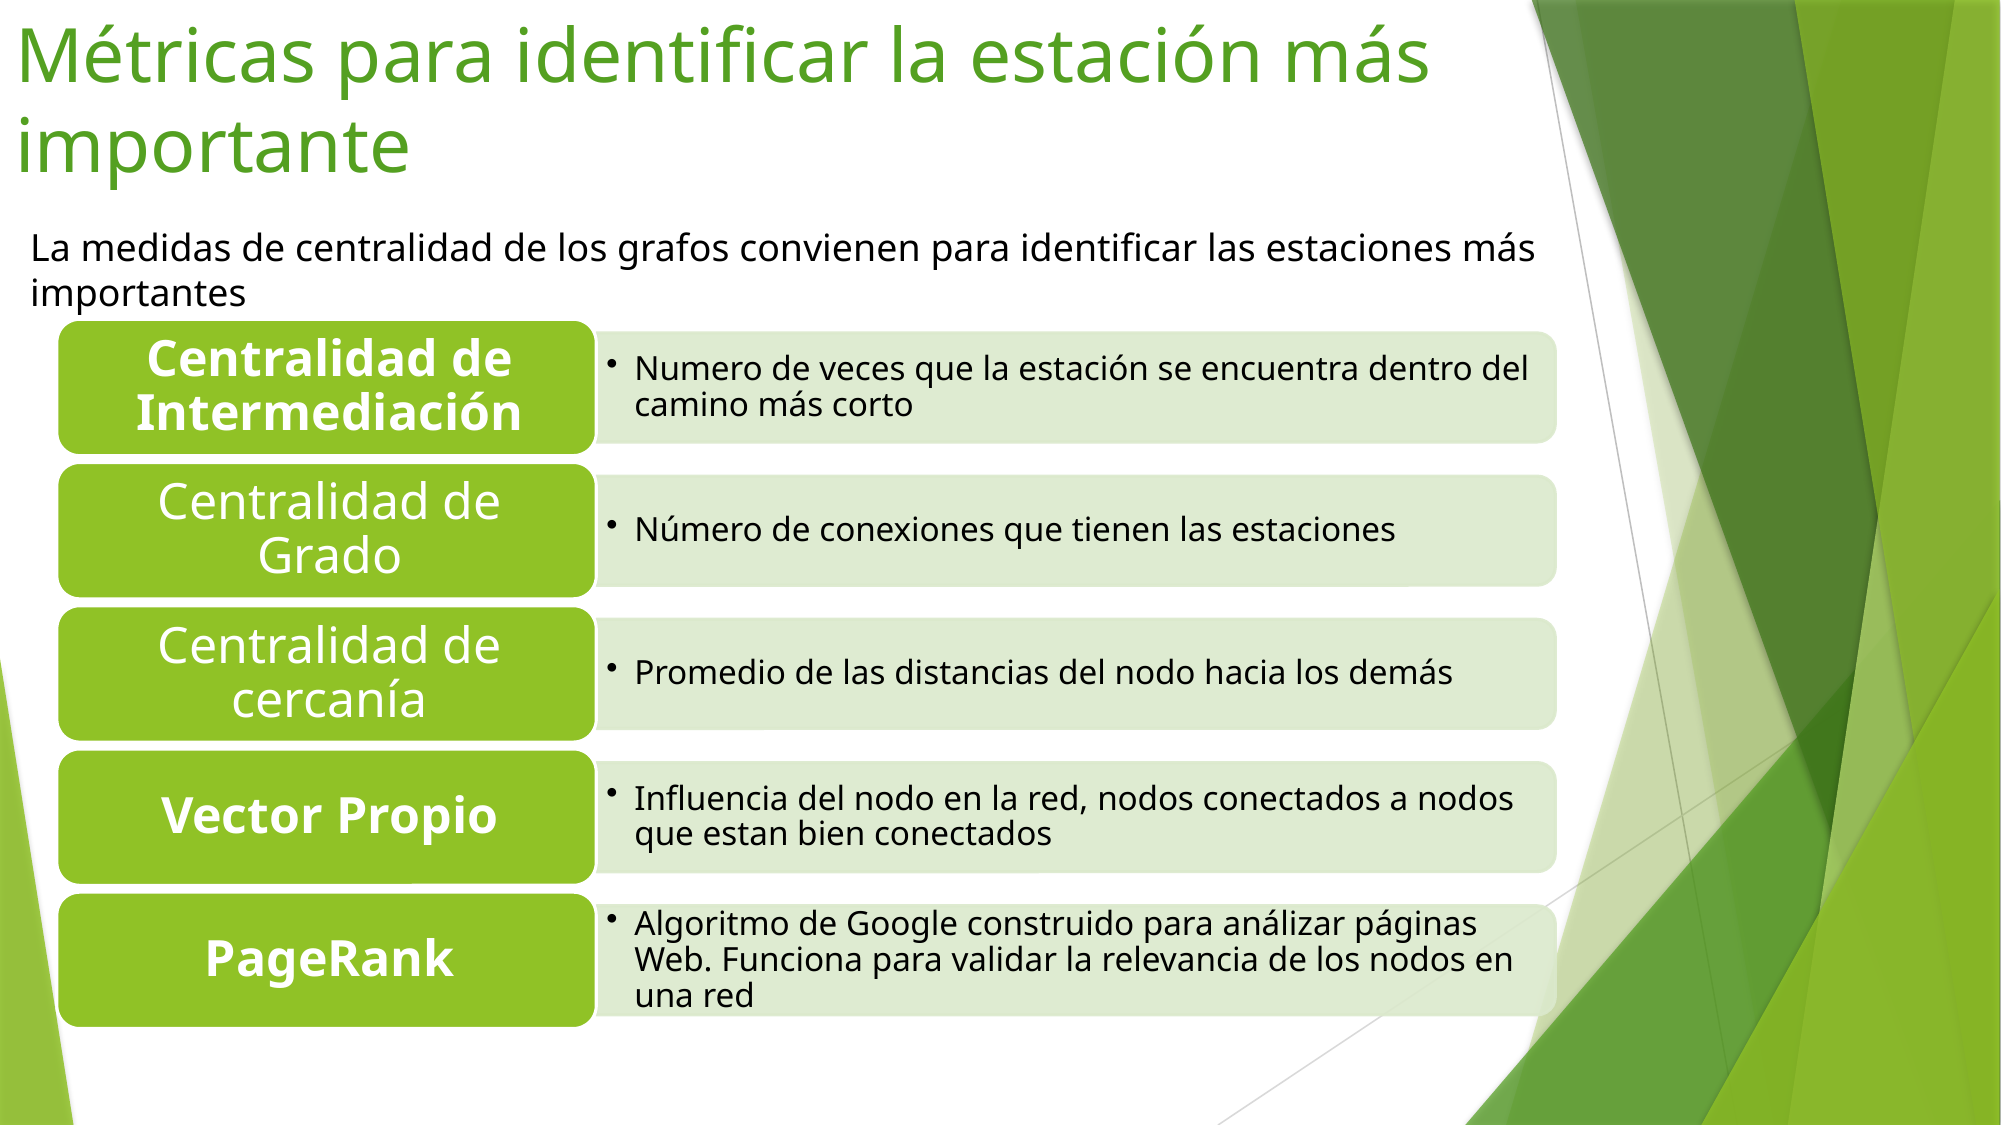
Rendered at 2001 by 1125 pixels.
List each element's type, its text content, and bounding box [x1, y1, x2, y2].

text_box La medidas de centralidad de los grafos convienen para identificar las estaciones más importantes [15, 216, 1754, 321]
title Métricas para identificar la estación más importante [0, 0, 1522, 217]
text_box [56, 318, 1556, 1030]
